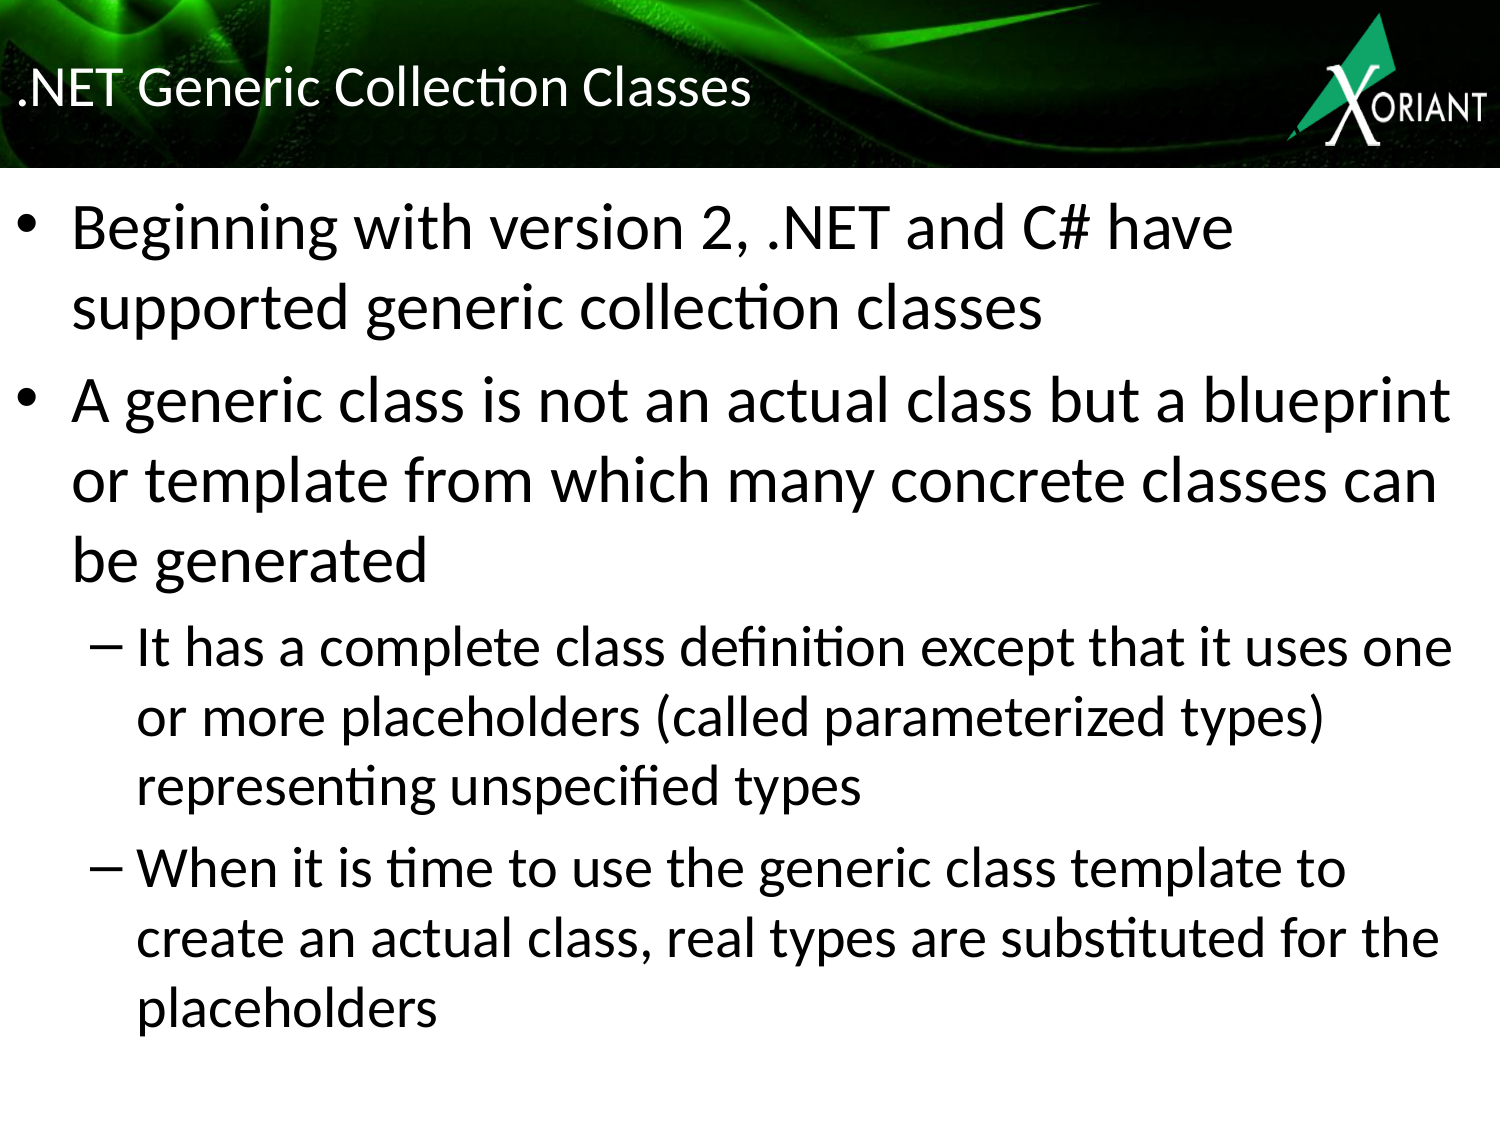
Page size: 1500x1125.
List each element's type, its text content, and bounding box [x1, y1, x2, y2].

picture [1270, 0, 1499, 168]
title .NET Generic Collection Classes [0, 0, 1270, 168]
list Beginning with version 2, .NET and C# have supported generic collection classes A generic class is not an actual class but a blueprint or template from which many concrete classes can be generated It has a complete class definition except that it uses one or more placeholders (called parameterized types) representing unspecified types When it is time to use the generic class template to create an actual class, real types are substituted for the placeholders [0, 174, 1475, 1125]
